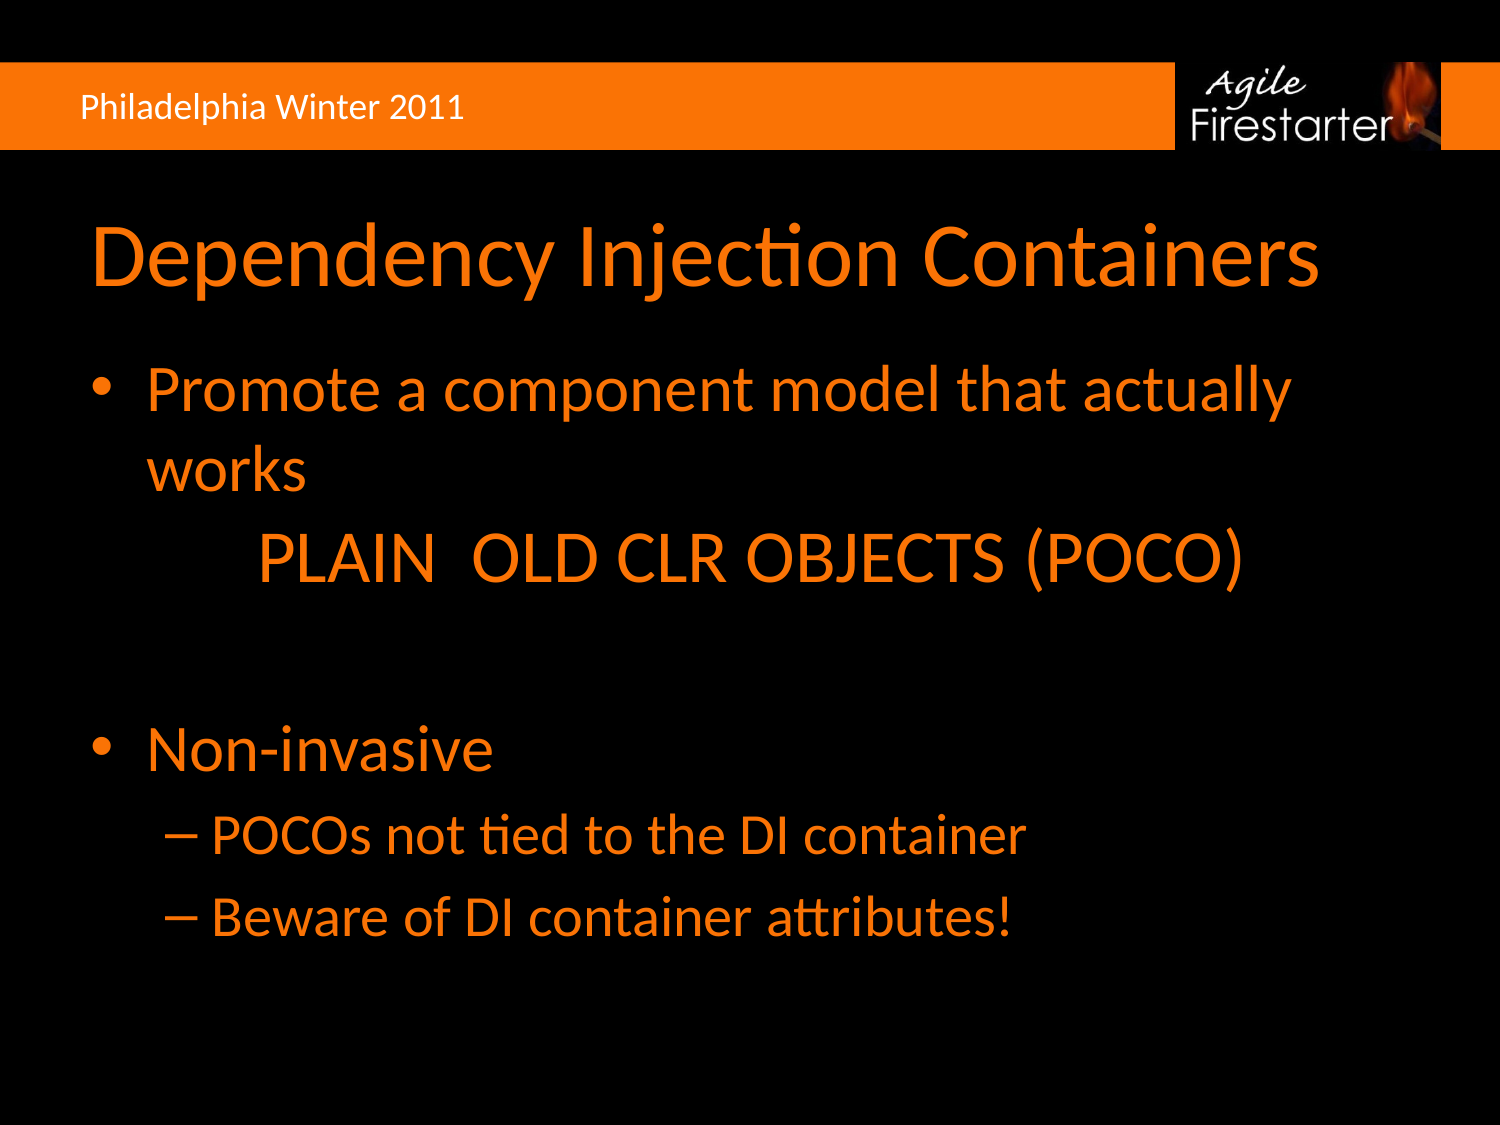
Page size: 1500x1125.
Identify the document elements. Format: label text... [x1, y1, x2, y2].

picture [1175, 62, 1441, 151]
title Dependency Injection Containers [75, 174, 1425, 325]
text_box PLAIN OLD CLR OBJECTS (POCO) [242, 499, 1263, 605]
list Promote a component model that actually works Non-invasive POCOs not tied to the DI container Beware of DI container attributes! [75, 337, 1425, 1005]
